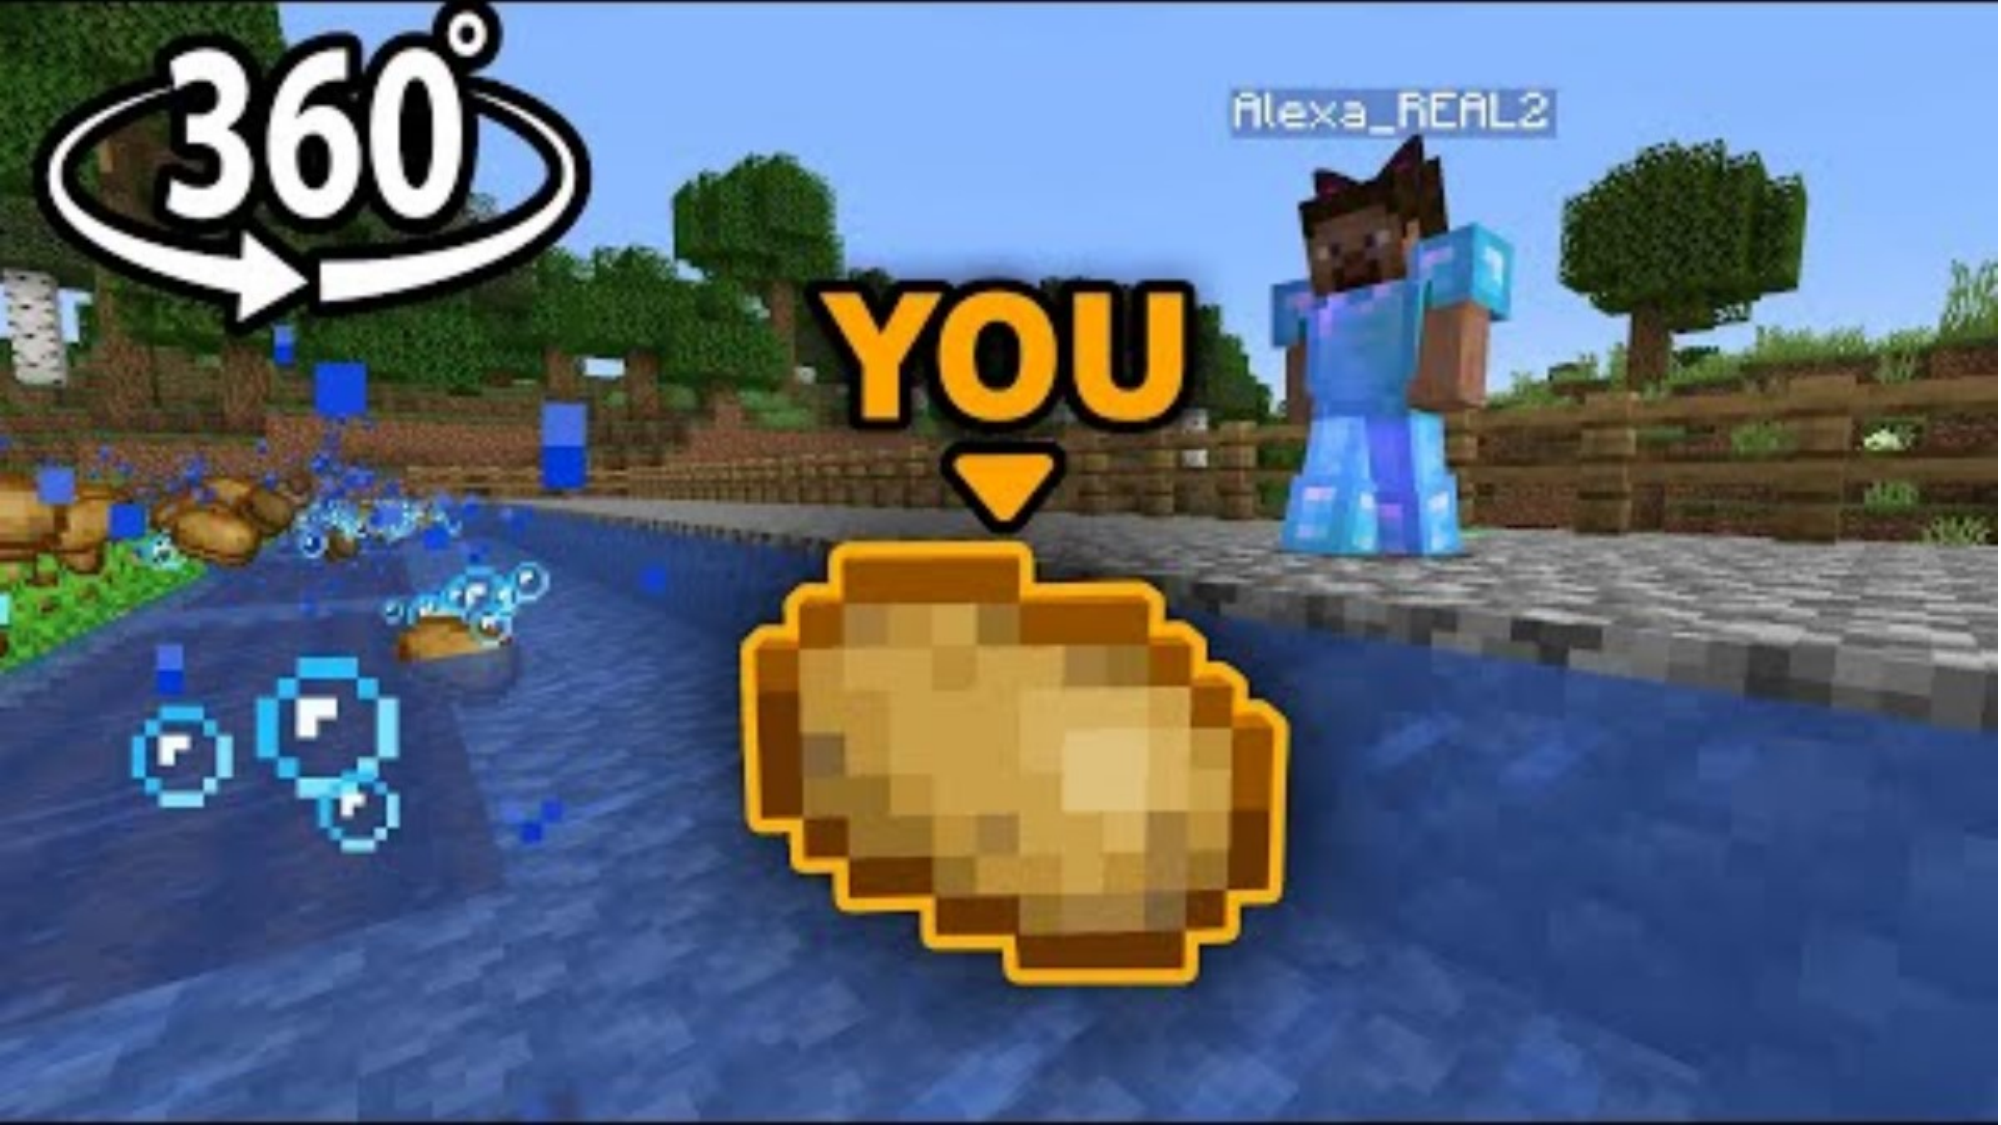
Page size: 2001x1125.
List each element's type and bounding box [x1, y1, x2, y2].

list [0, 0, 1999, 1125]
